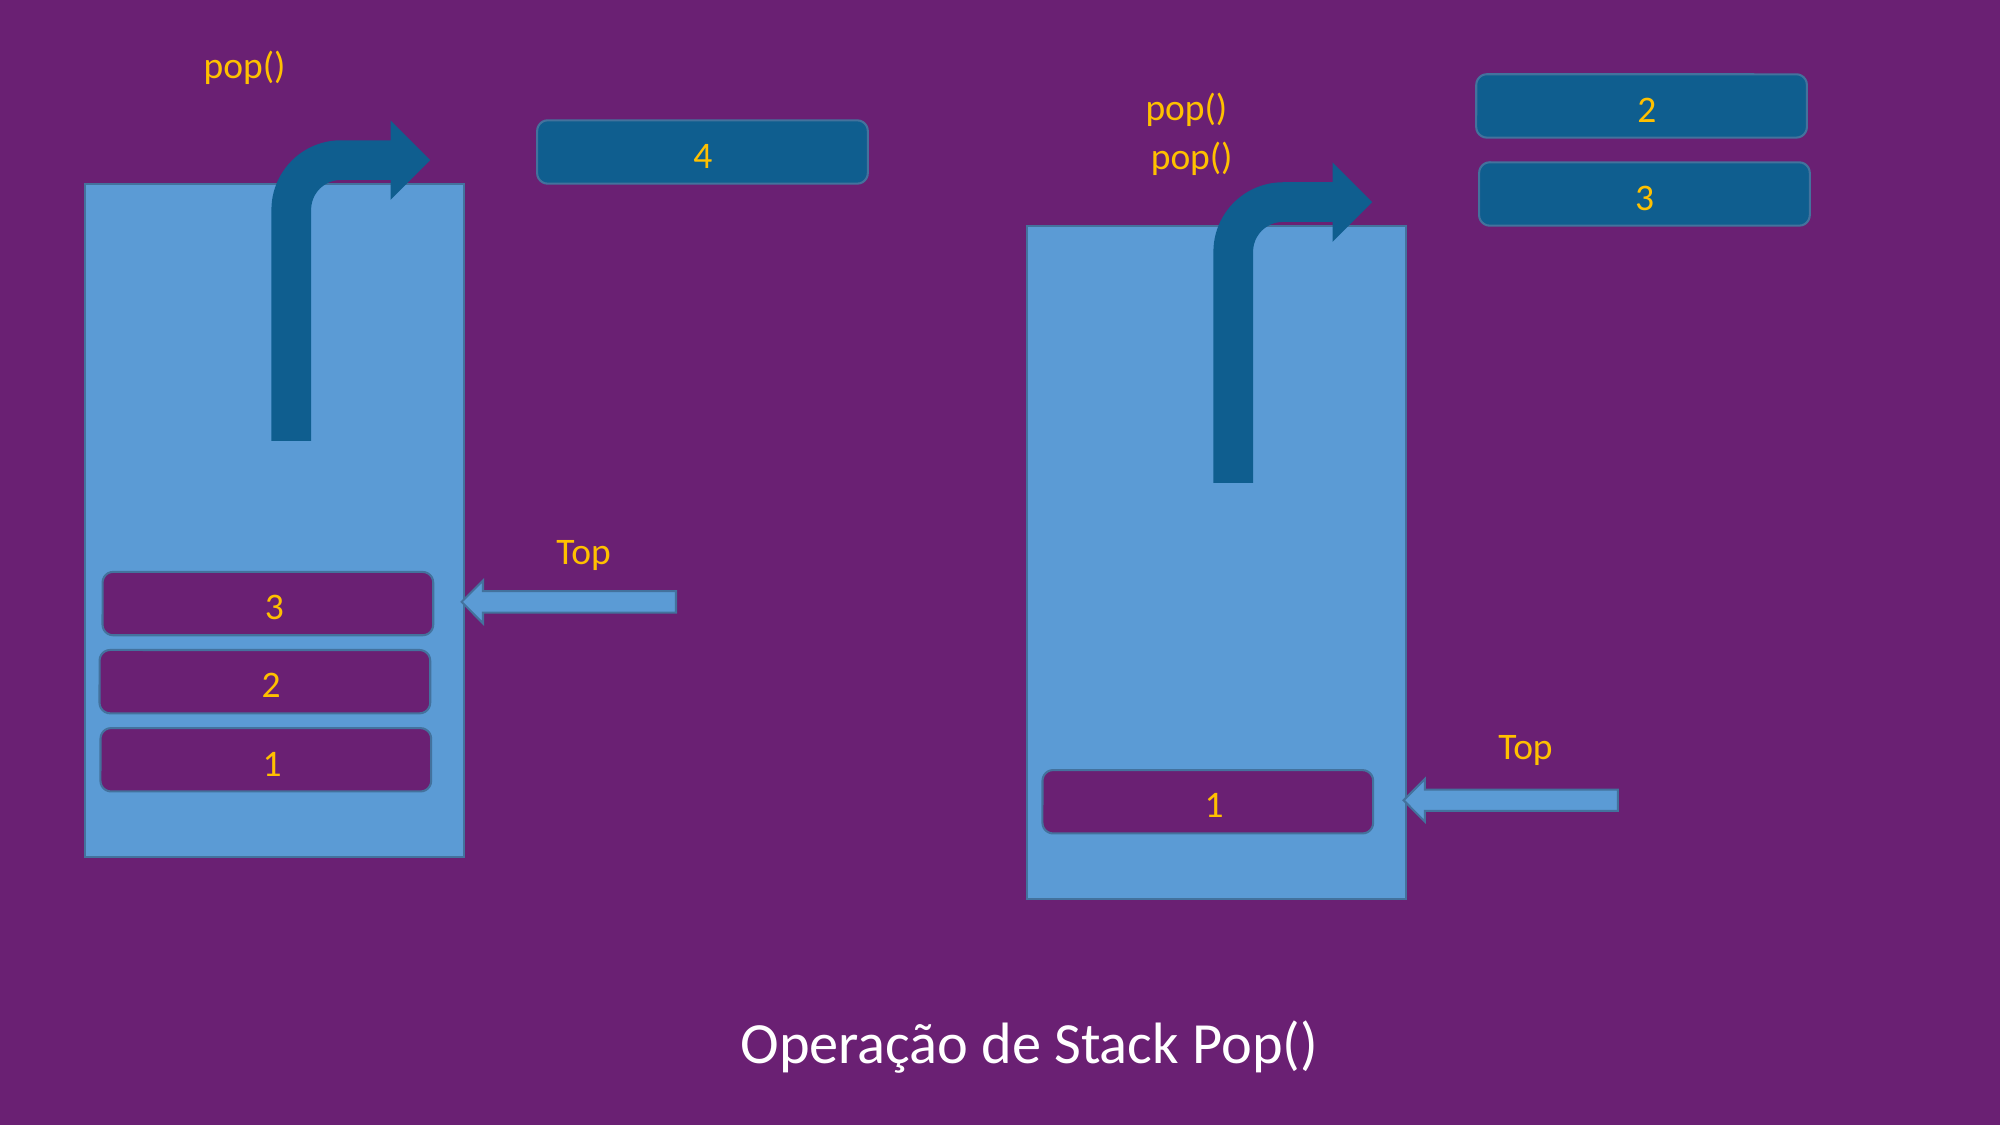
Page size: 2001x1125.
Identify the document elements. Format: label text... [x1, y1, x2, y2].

text_box pop() [188, 33, 301, 94]
text_box pop() [1135, 124, 1248, 185]
text_box pop() [1130, 75, 1243, 136]
text_box 3 [1620, 165, 1670, 225]
text_box 4 [678, 123, 728, 183]
text_box 2 [1622, 77, 1672, 137]
text_box [1478, 161, 1811, 227]
text_box 1 [1189, 773, 1239, 833]
text_box Operação de Stack Pop() [725, 998, 1334, 1083]
text_box [99, 727, 433, 793]
text_box [1402, 776, 1619, 825]
text_box [460, 578, 678, 626]
text_box Top [541, 520, 626, 580]
text_box 1 [247, 731, 297, 791]
text_box 3 [249, 574, 299, 635]
text_box [98, 648, 432, 715]
text_box [1212, 159, 1374, 484]
text_box [536, 119, 869, 185]
text_box 2 [246, 652, 296, 713]
text_box [101, 570, 435, 637]
text_box [1475, 73, 1808, 139]
text_box Top [1483, 714, 1568, 775]
text_box [1026, 225, 1407, 900]
text_box [1041, 769, 1375, 835]
text_box [270, 117, 432, 442]
text_box [84, 183, 465, 858]
